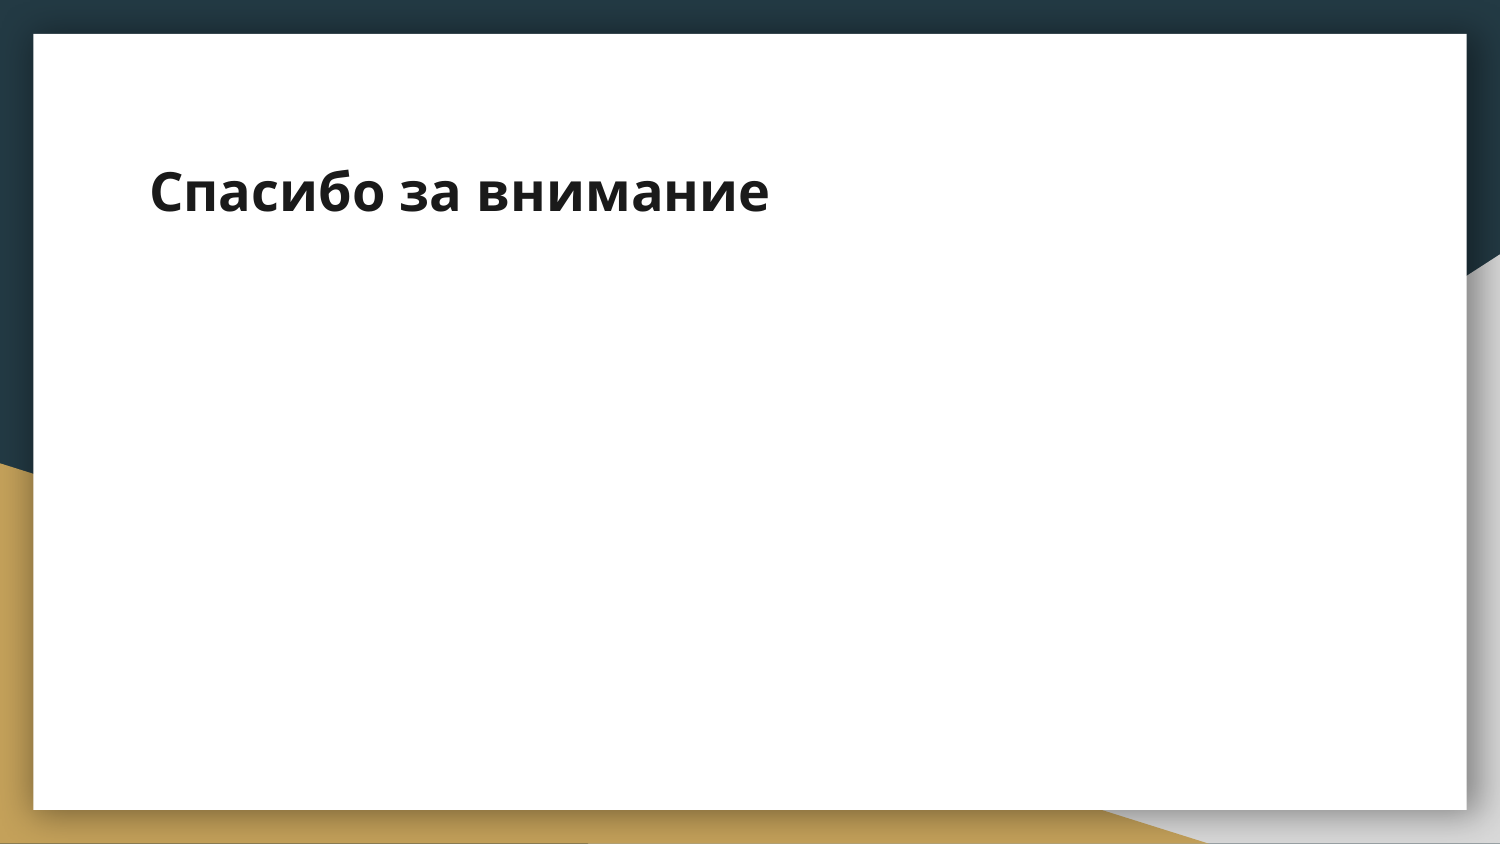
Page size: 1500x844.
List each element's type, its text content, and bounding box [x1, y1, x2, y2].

title Спасибо за внимание [134, 138, 1366, 296]
